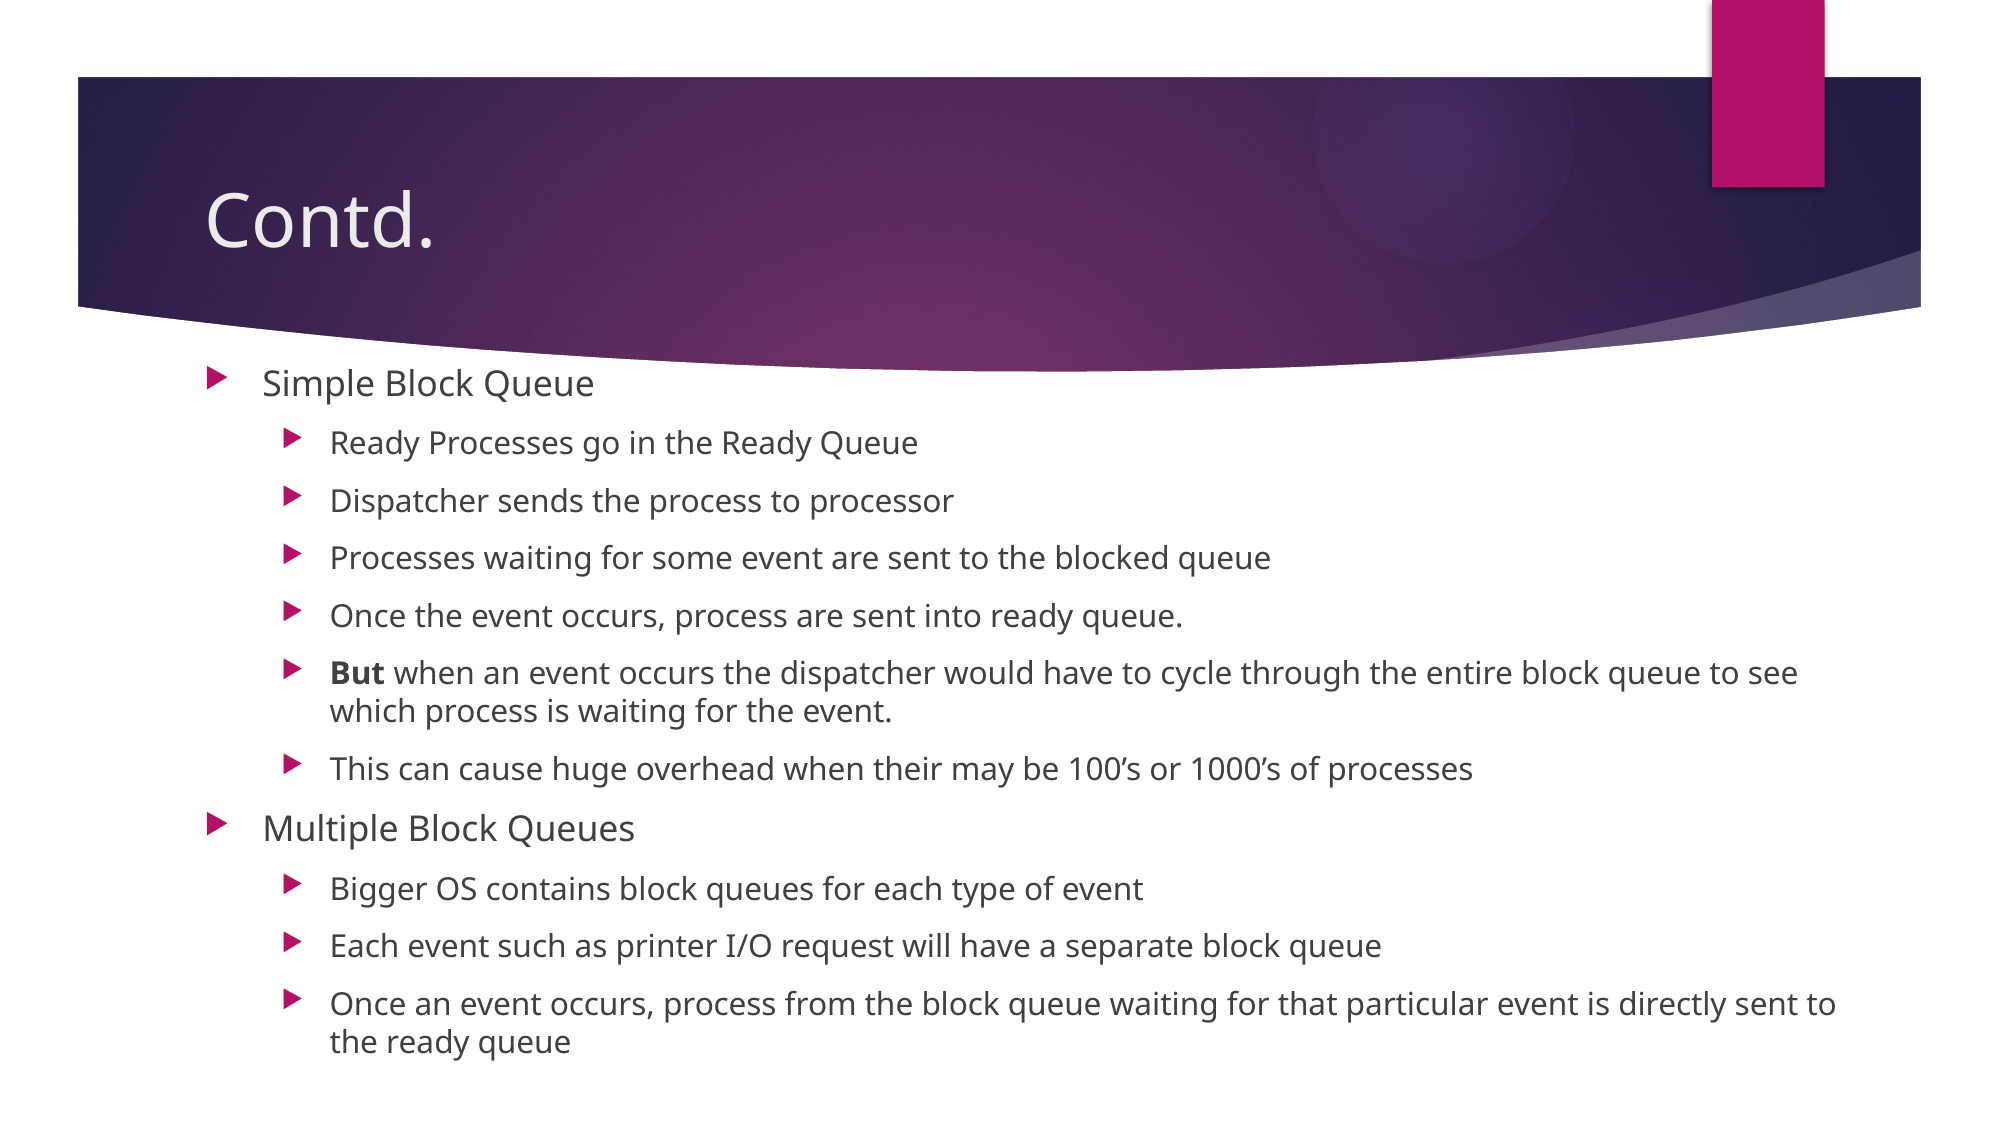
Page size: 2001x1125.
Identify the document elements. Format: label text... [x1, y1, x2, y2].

title Contd. [189, 159, 1627, 276]
list Simple Block Queue Ready Processes go in the Ready Queue Dispatcher sends the process to processor Processes waiting for some event are sent to the blocked queue Once the event occurs, process are sent into ready queue. But when an event occurs the dispatcher would have to cycle through the entire block queue to see which process is waiting for the event. This can cause huge overhead when their may be 100’s or 1000’s of processes Multiple Block Queues Bigger OS contains block queues for each type of event Each event such as printer I/O request will have a separate block queue Once an event occurs, process from the block queue waiting for that particular event is directly sent to the ready queue [189, 353, 1867, 1069]
